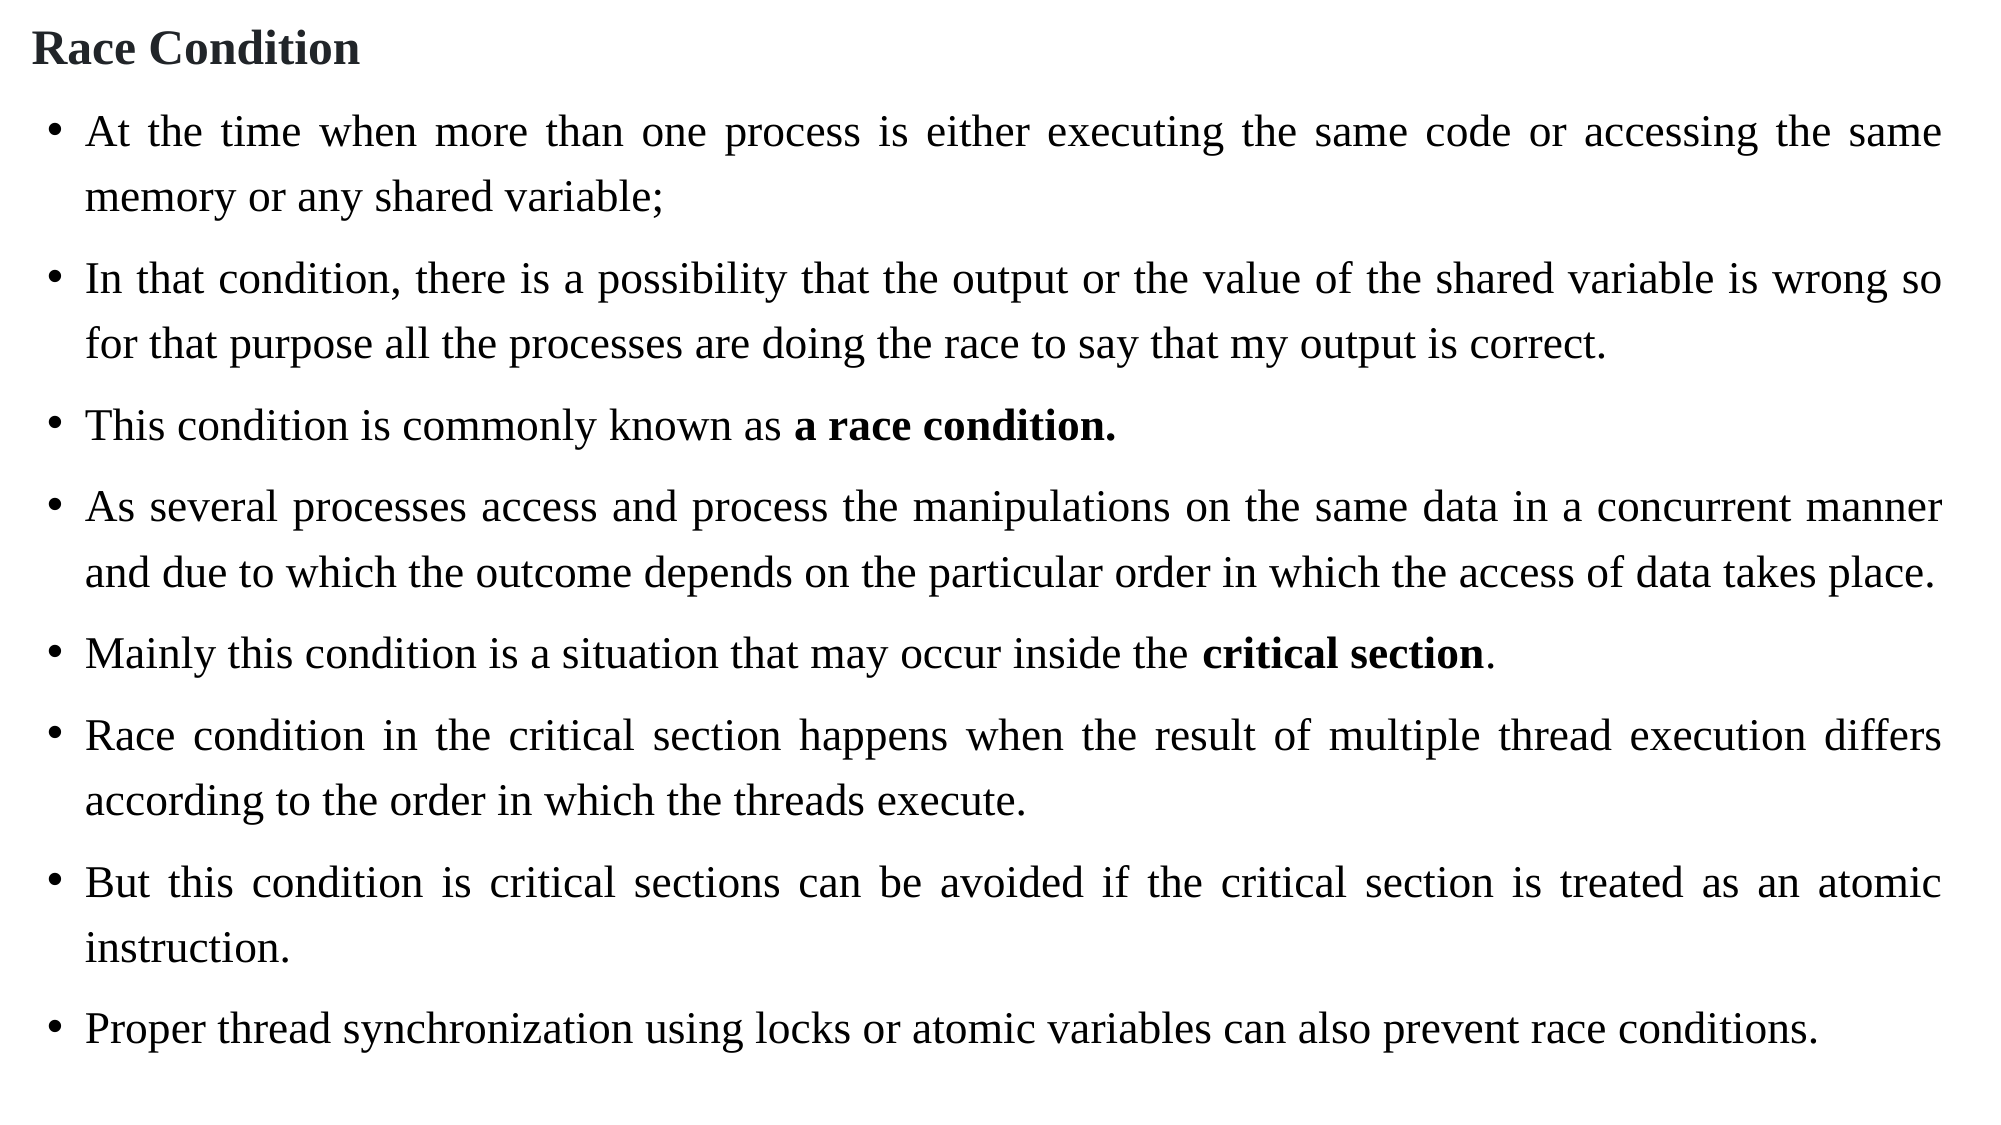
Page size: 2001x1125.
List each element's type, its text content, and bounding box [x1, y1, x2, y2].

title Race Condition [16, 13, 1742, 83]
list At the time when more than one process is either executing the same code or accessing the same memory or any shared variable; In that condition, there is a possibility that the output or the value of the shared variable is wrong so for that purpose all the processes are doing the race to say that my output is correct. This condition is commonly known as a race condition. As several processes access and process the manipulations on the same data in a concurrent manner and due to which the outcome depends on the particular order in which the access of data takes place. Mainly this condition is a situation that may occur inside the critical section. Race condition in the critical section happens when the result of multiple thread execution differs according to the order in which the threads execute. But this condition is critical sections can be avoided if the critical section is treated as an atomic instruction. Proper thread synchronization using locks or atomic variables can also prevent race conditions. [32, 82, 1961, 1087]
